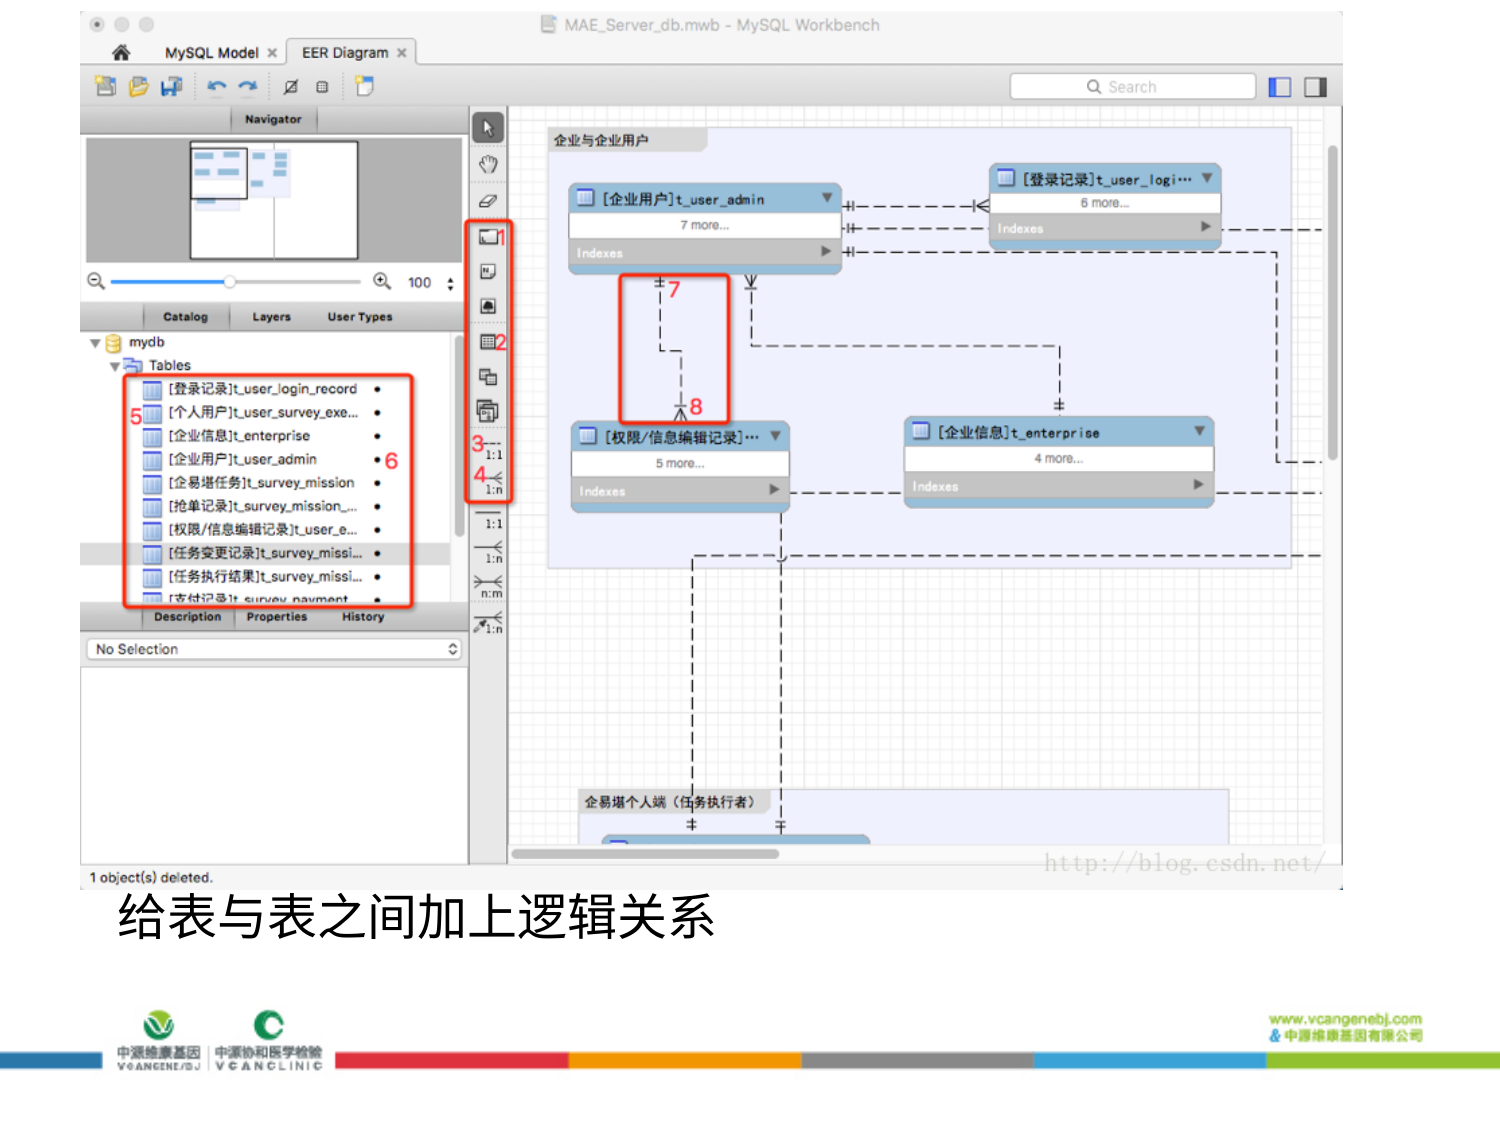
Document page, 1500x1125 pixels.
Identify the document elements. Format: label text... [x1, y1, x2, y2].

list 给表与表之间加上逻辑关系 [102, 884, 1397, 999]
picture [0, 0, 1500, 1125]
